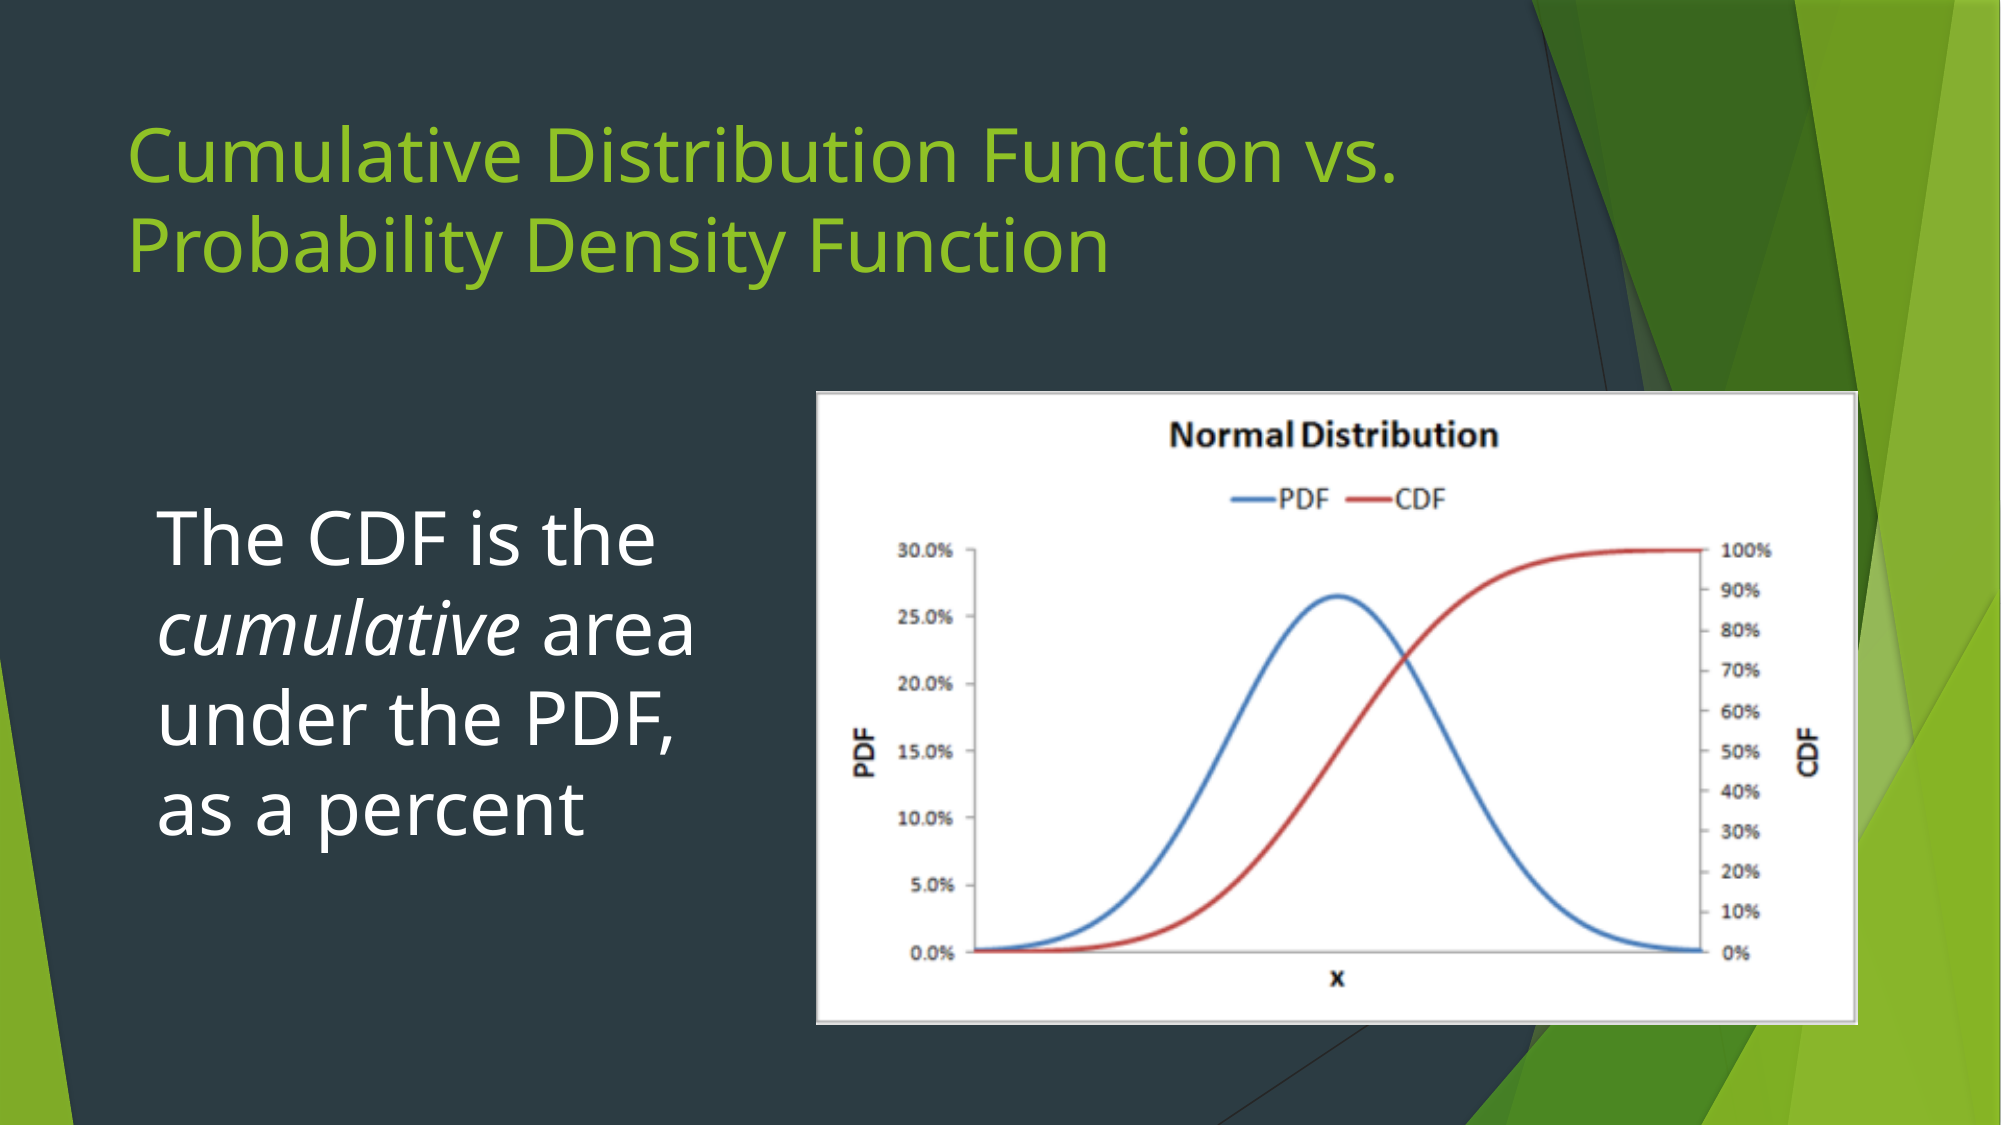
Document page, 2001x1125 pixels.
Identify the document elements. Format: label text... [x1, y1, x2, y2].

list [815, 391, 1859, 1026]
title Cumulative Distribution Function vs. Probability Density Function [111, 99, 1522, 317]
text_box The CDF is the cumulative area under the PDF, as a percent [142, 483, 728, 859]
